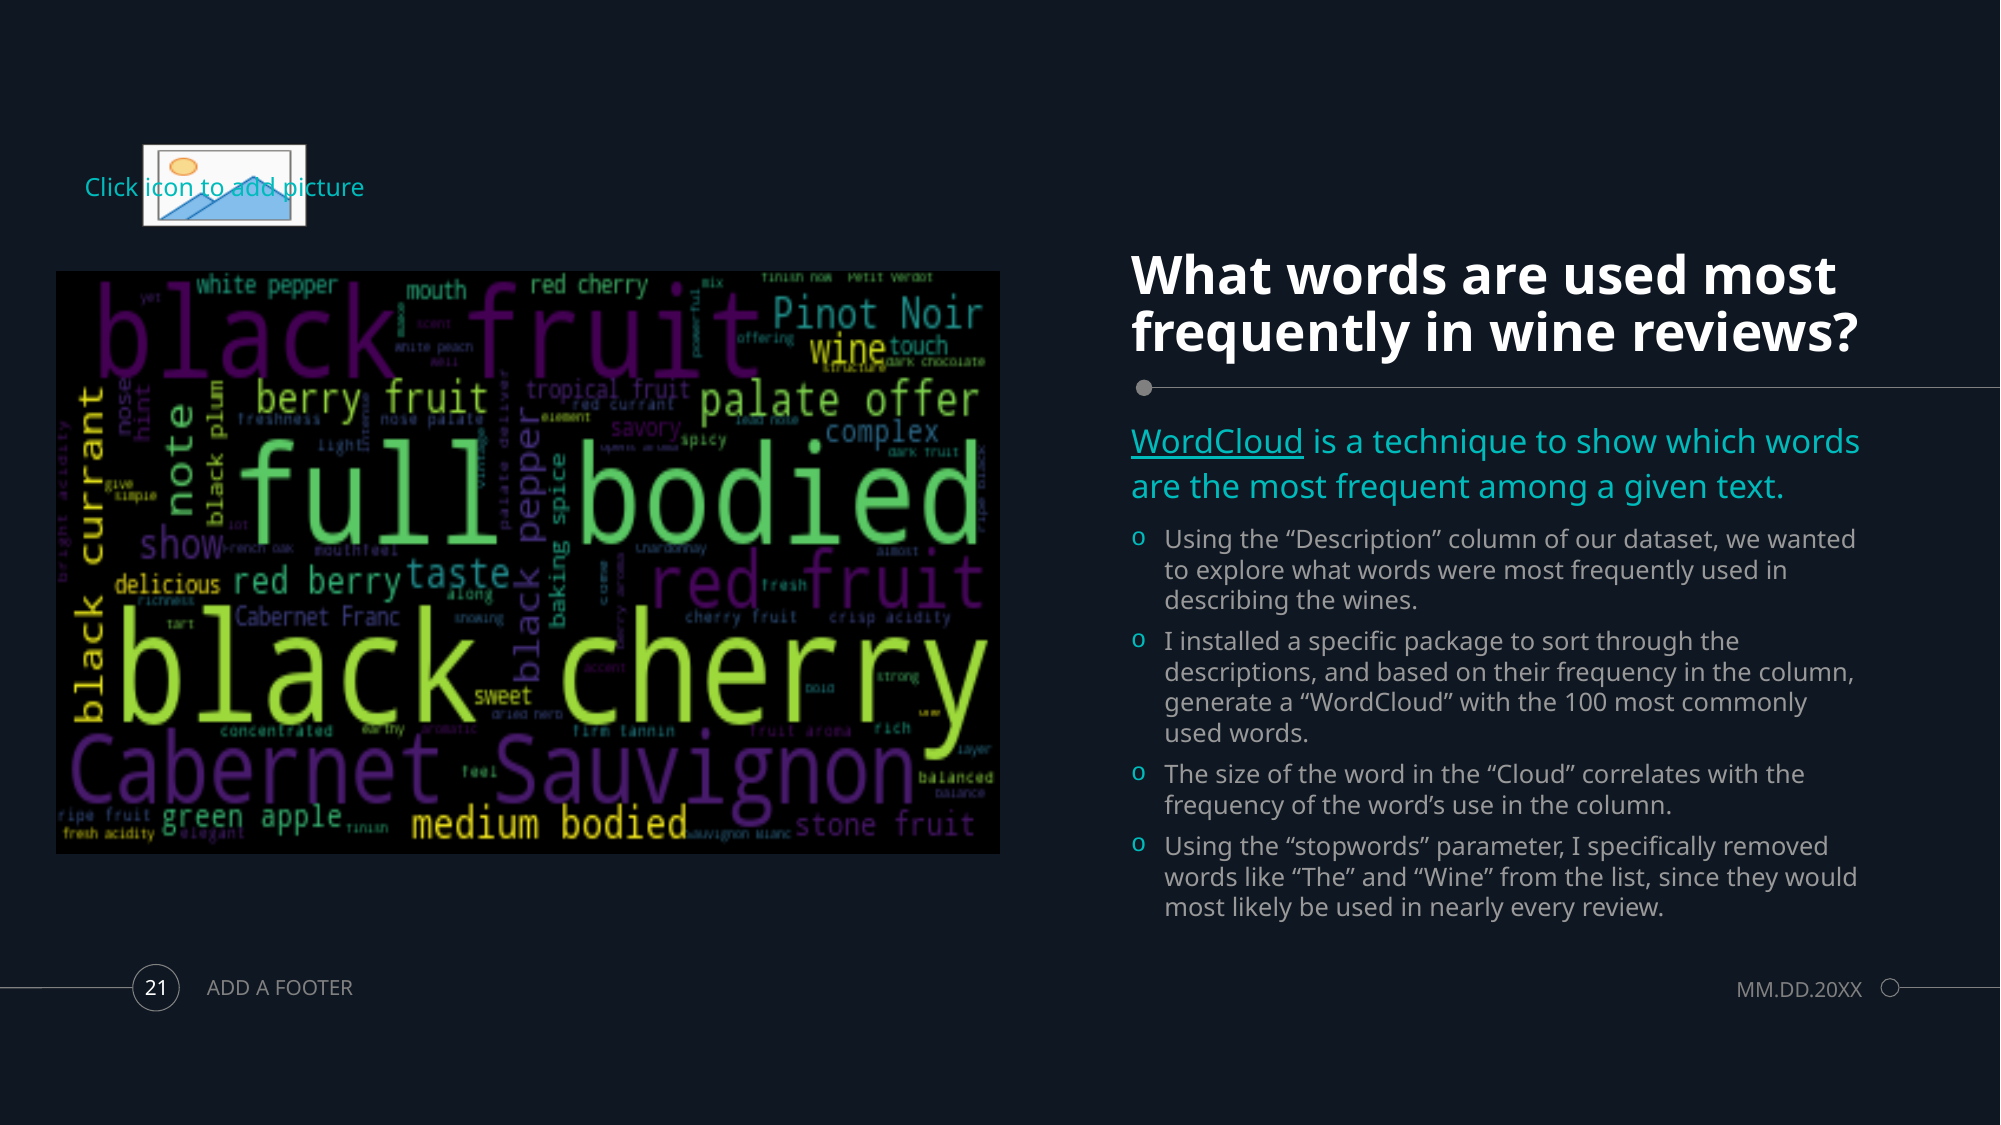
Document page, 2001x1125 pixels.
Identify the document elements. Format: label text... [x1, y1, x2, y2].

picture [56, 271, 1000, 854]
title What words are used most frequently in wine reviews? [1131, 231, 1869, 364]
slide_number 21 [127, 964, 186, 1014]
list Using the “Description” column of our dataset, we wanted to explore what words were most frequently used in describing the wines. I installed a specific package to sort through the descriptions, and based on their frequency in the column, generate a “WordCloud” with the 100 most commonly used words. The size of the word in the “Cloud” correlates with the frequency of the word’s use in the column. Using the “stopwords” parameter, I specifically removed words like “The” and “Wine” from the list, since they would most likely be used in nearly every review. [1131, 523, 1867, 923]
footer ADD A FOOTER [191, 964, 671, 1014]
list WordCloud is a technique to show which words are the most frequent among a given text. [1131, 420, 1865, 515]
picture [136, 140, 314, 231]
slide_number MM.DD.20XX [1643, 964, 1863, 1014]
